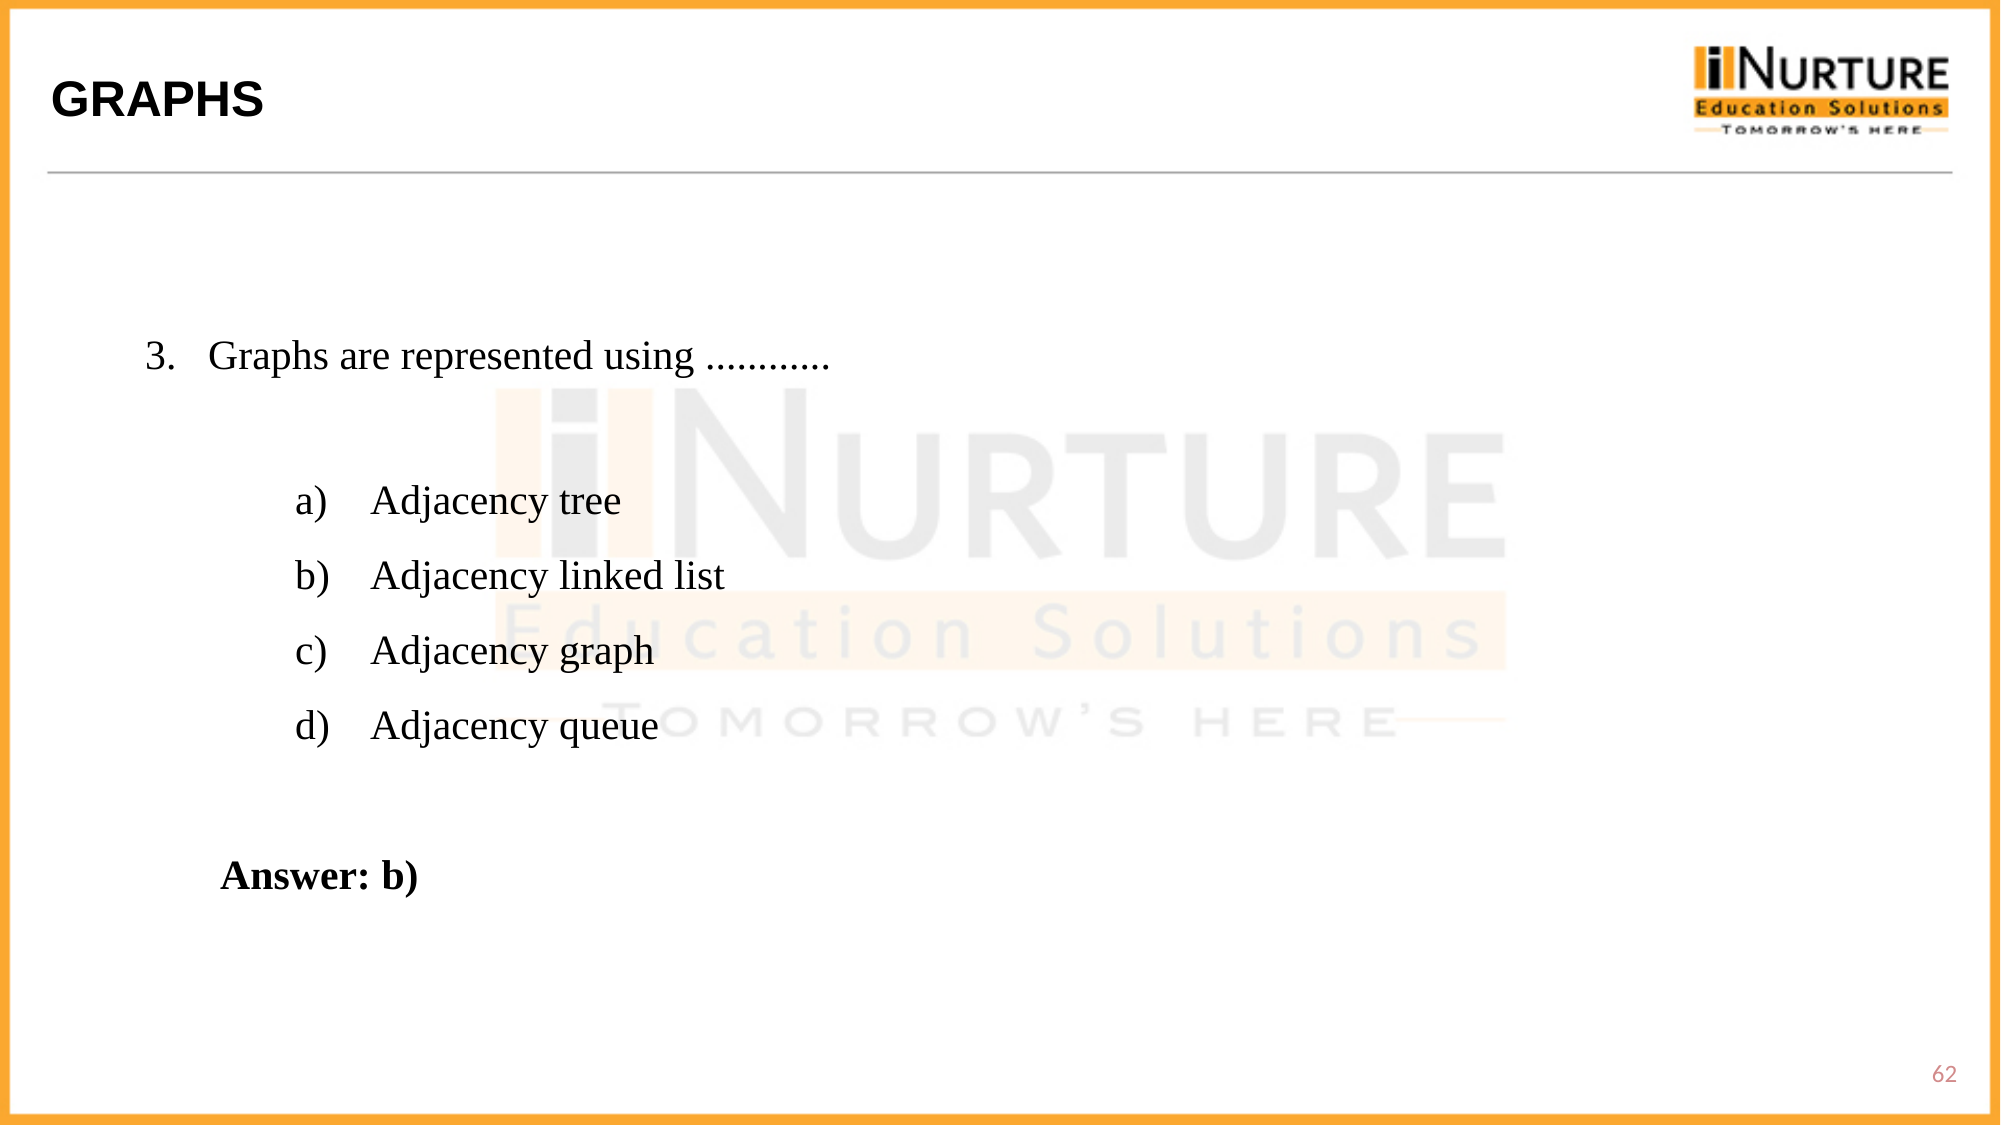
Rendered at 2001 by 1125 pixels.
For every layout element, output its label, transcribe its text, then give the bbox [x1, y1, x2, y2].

text_box 3. Graphs are represented using ............ Adjacency tree Adjacency linked list Adjacency graph Adjacency queue Answer: b) [12, 175, 1954, 980]
picture [0, 0, 2001, 1125]
slide_number 62 [1901, 1042, 1973, 1103]
text_box GRAPHS [33, 59, 1716, 134]
